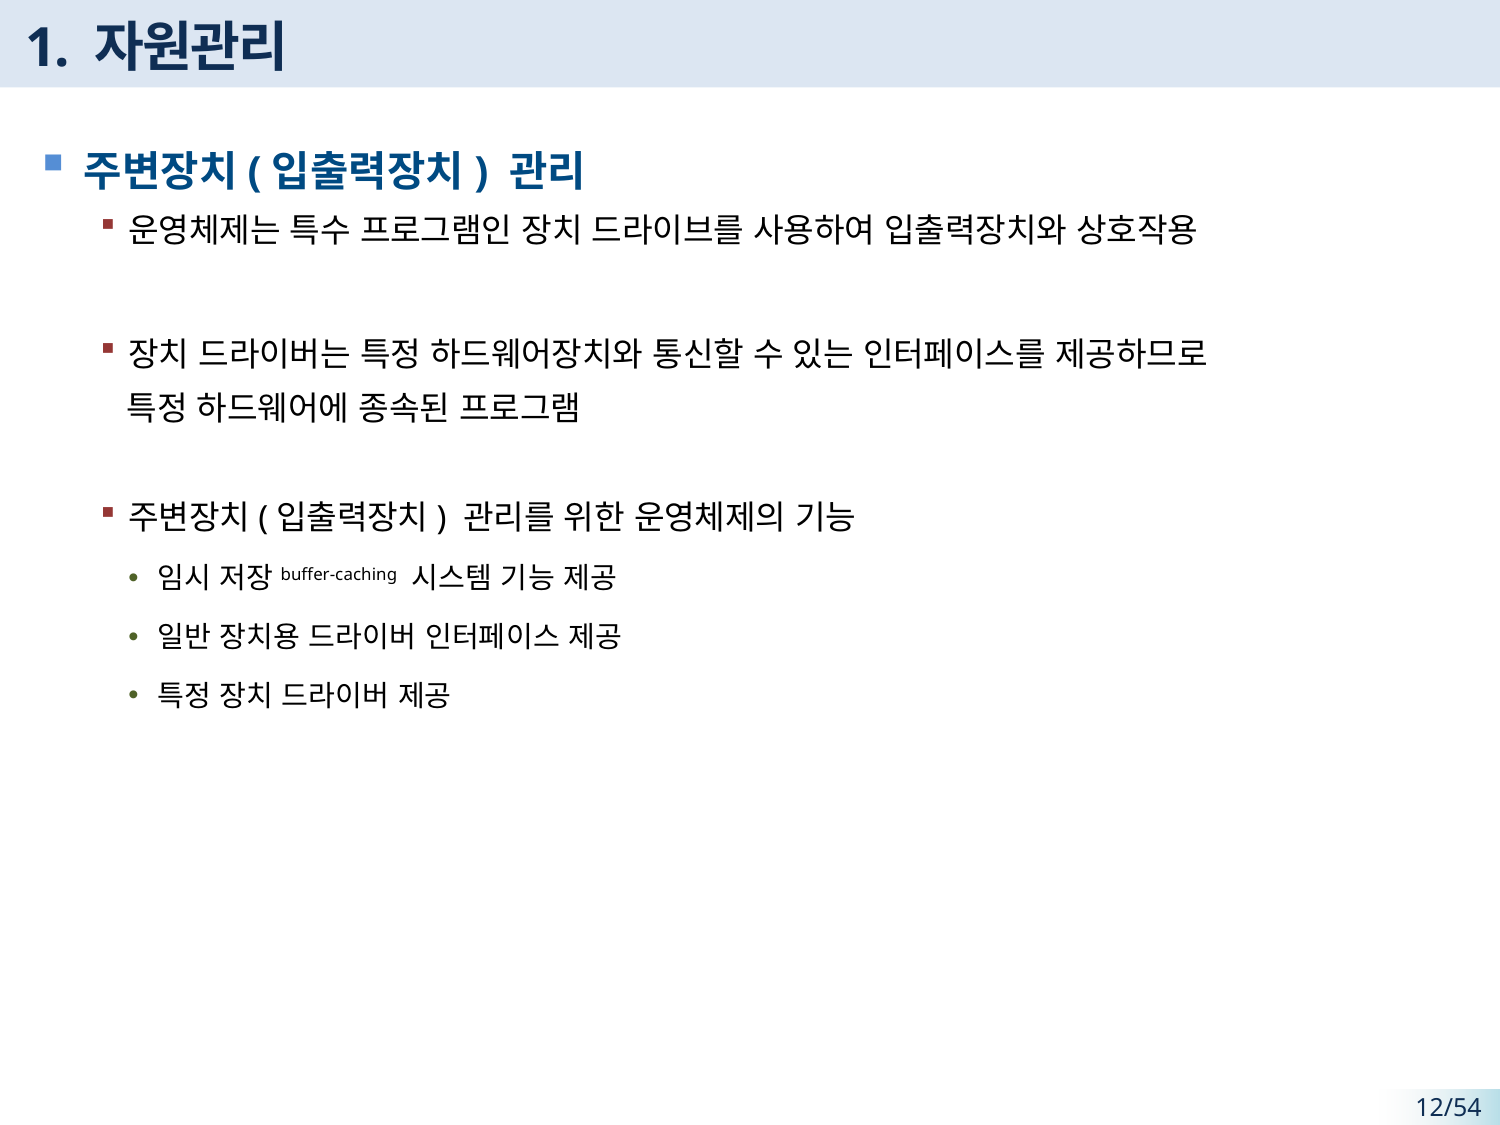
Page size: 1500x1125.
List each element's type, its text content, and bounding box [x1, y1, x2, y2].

list 주변장치(입출력장치) 관리 운영체제는 특수 프로그램인 장치 드라이브를 사용하여 입출력장치와 상호작용 장치 드라이버는 특정 하드웨어장치와 통신할 수 있는 인터페이스를 제공하므로 특정 하드웨어에 종속된 프로그램 주변장치(입출력장치) 관리를 위한 운영체제의 기능 임시 저장buffer-caching 시스템 기능 제공 일반 장치용 드라이버 인터페이스 제공 특정 장치 드라이버 제공 [10, 126, 1481, 1057]
title 1. 자원관리 [10, 5, 1437, 84]
